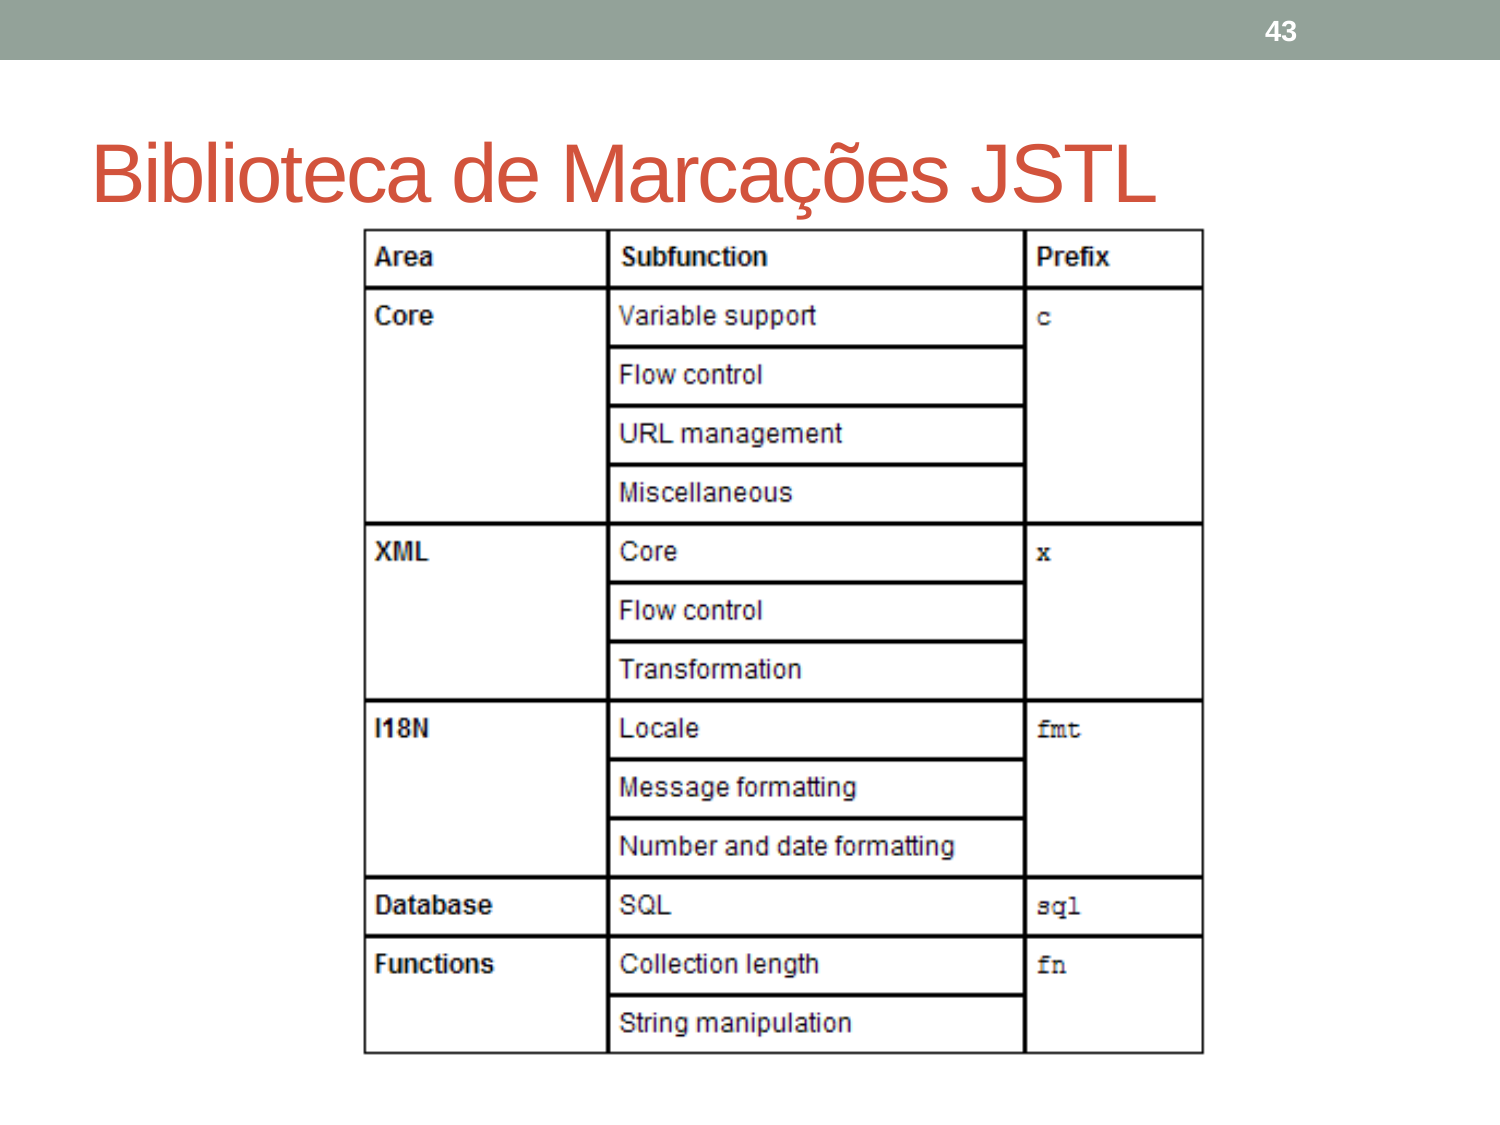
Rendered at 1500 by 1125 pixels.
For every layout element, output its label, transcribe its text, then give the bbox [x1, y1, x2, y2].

slide_number 43 [1250, 3, 1425, 57]
picture [359, 222, 1211, 1059]
title Biblioteca de Marcações JSTL [75, 87, 1425, 250]
